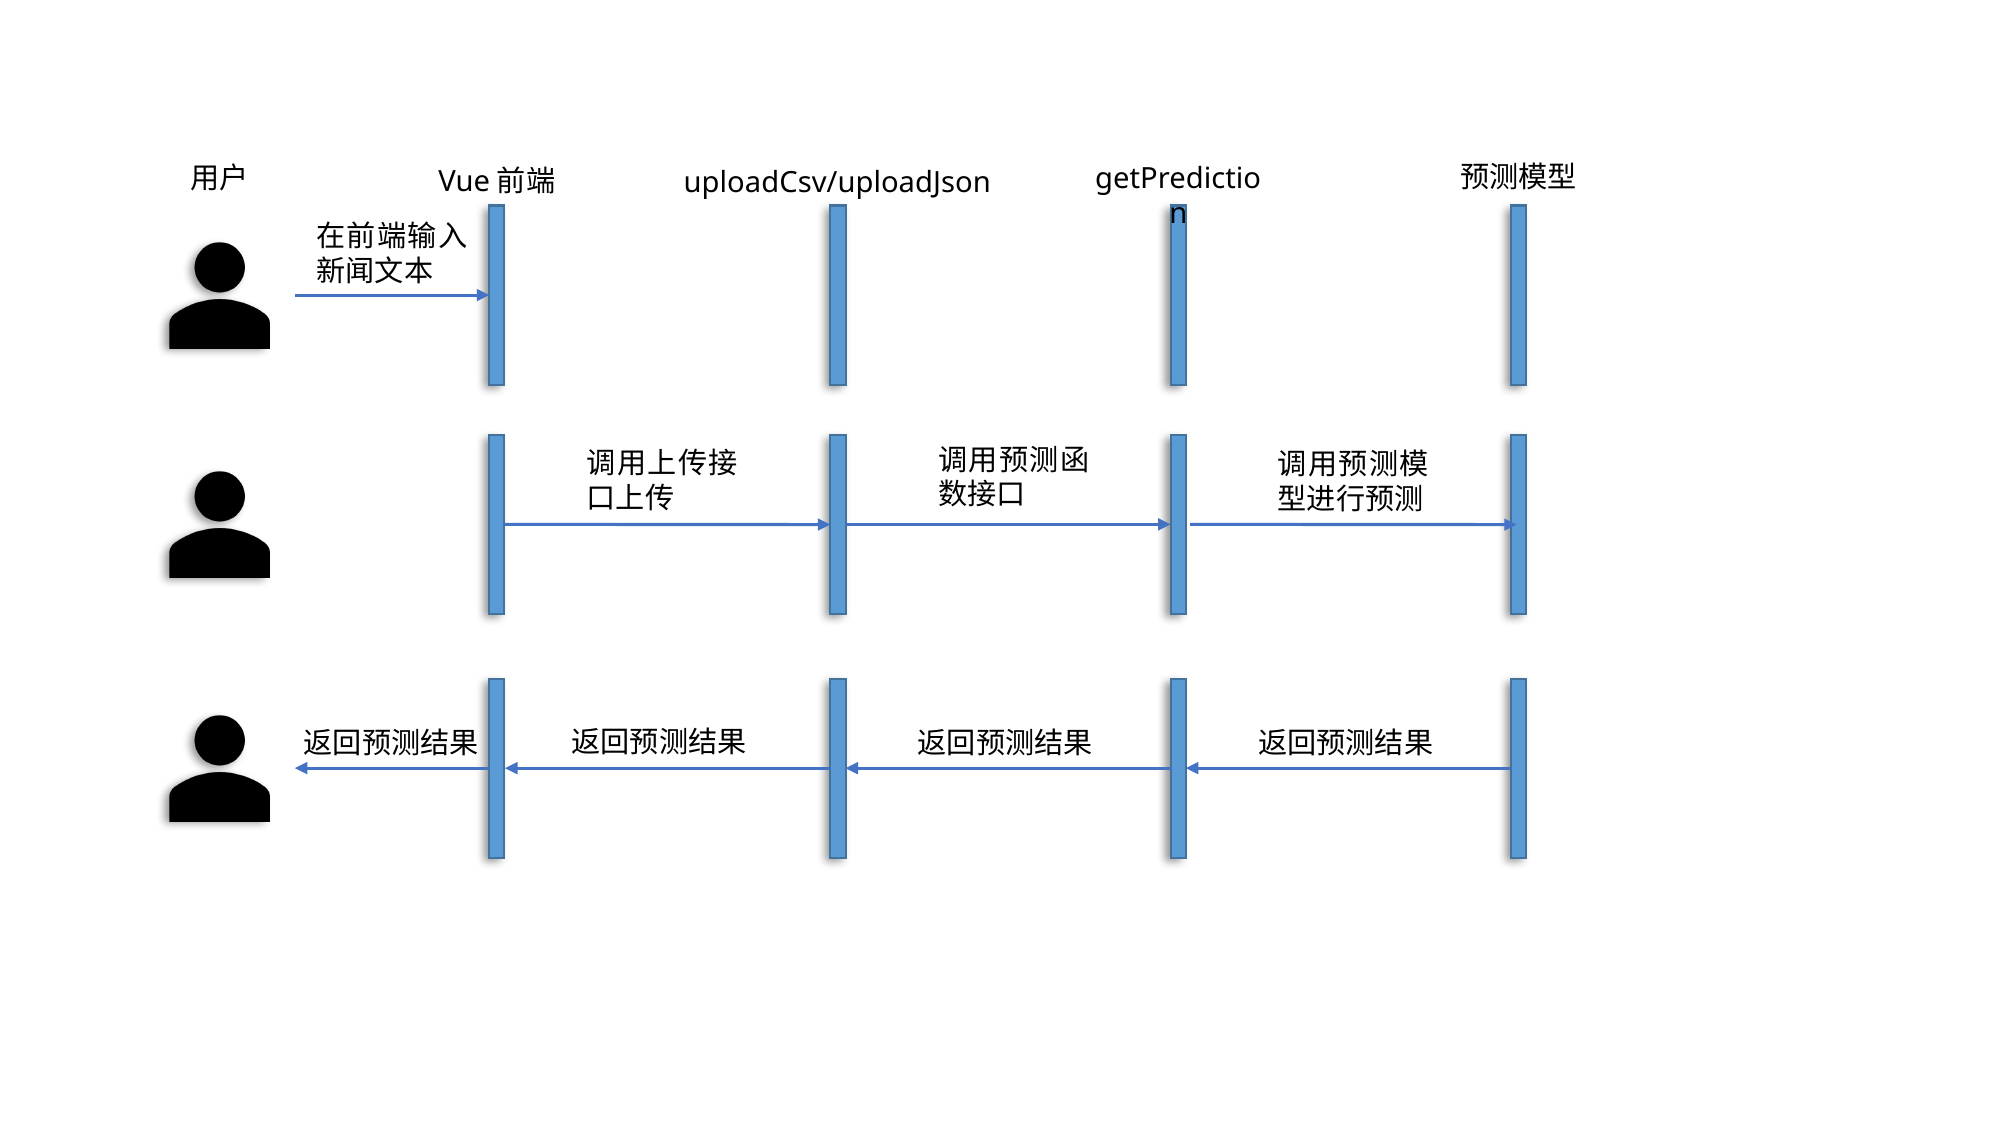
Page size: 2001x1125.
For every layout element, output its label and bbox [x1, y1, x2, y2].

text_box [144, 151, 1620, 858]
